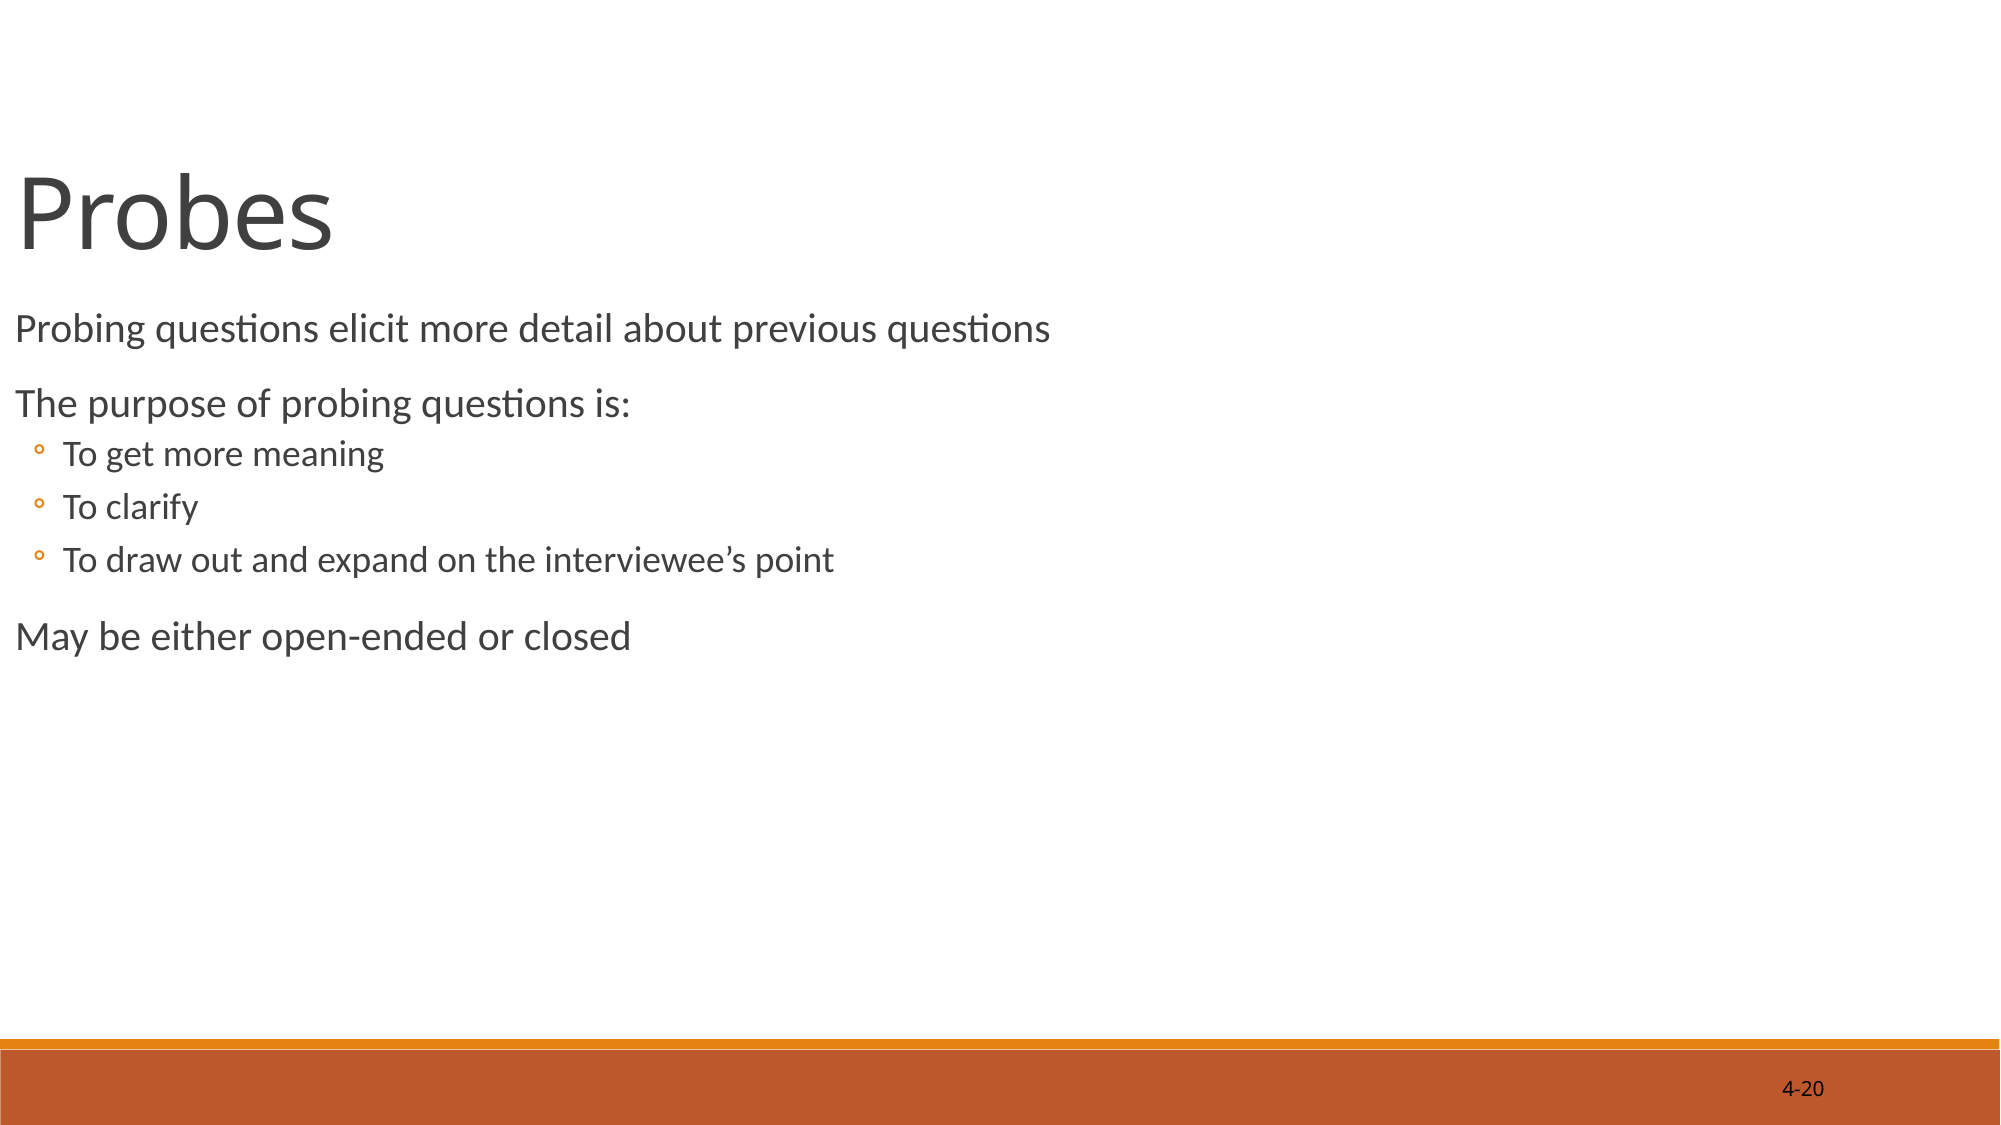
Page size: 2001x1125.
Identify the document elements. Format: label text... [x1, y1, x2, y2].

list Probing questions elicit more detail about previous questions The purpose of probing questions is: To get more meaning To clarify To draw out and expand on the interviewee’s point May be either open-ended or closed [0, 299, 1725, 1014]
slide_number 4-20 [1624, 1059, 1840, 1120]
title Probes [0, 59, 1725, 278]
